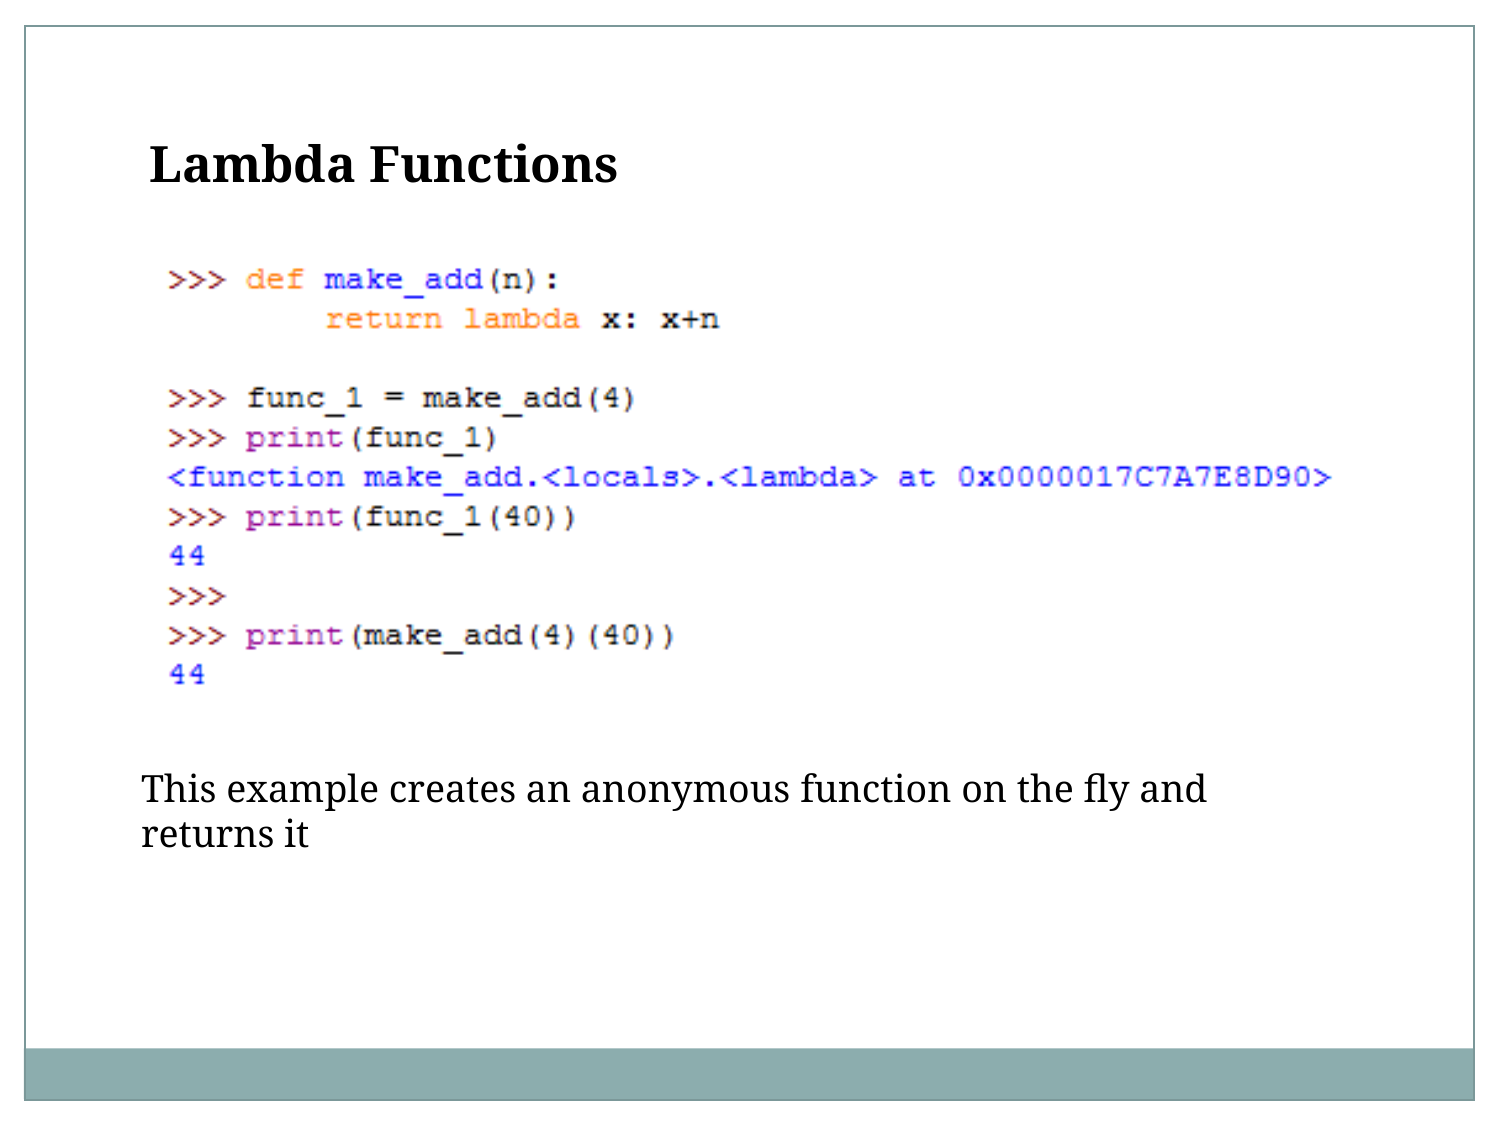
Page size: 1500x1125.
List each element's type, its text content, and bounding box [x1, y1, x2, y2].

picture [158, 262, 1347, 697]
text_box This example creates an anonymous function on the fly and returns it [126, 757, 1347, 863]
text_box Lambda Functions [134, 124, 635, 200]
